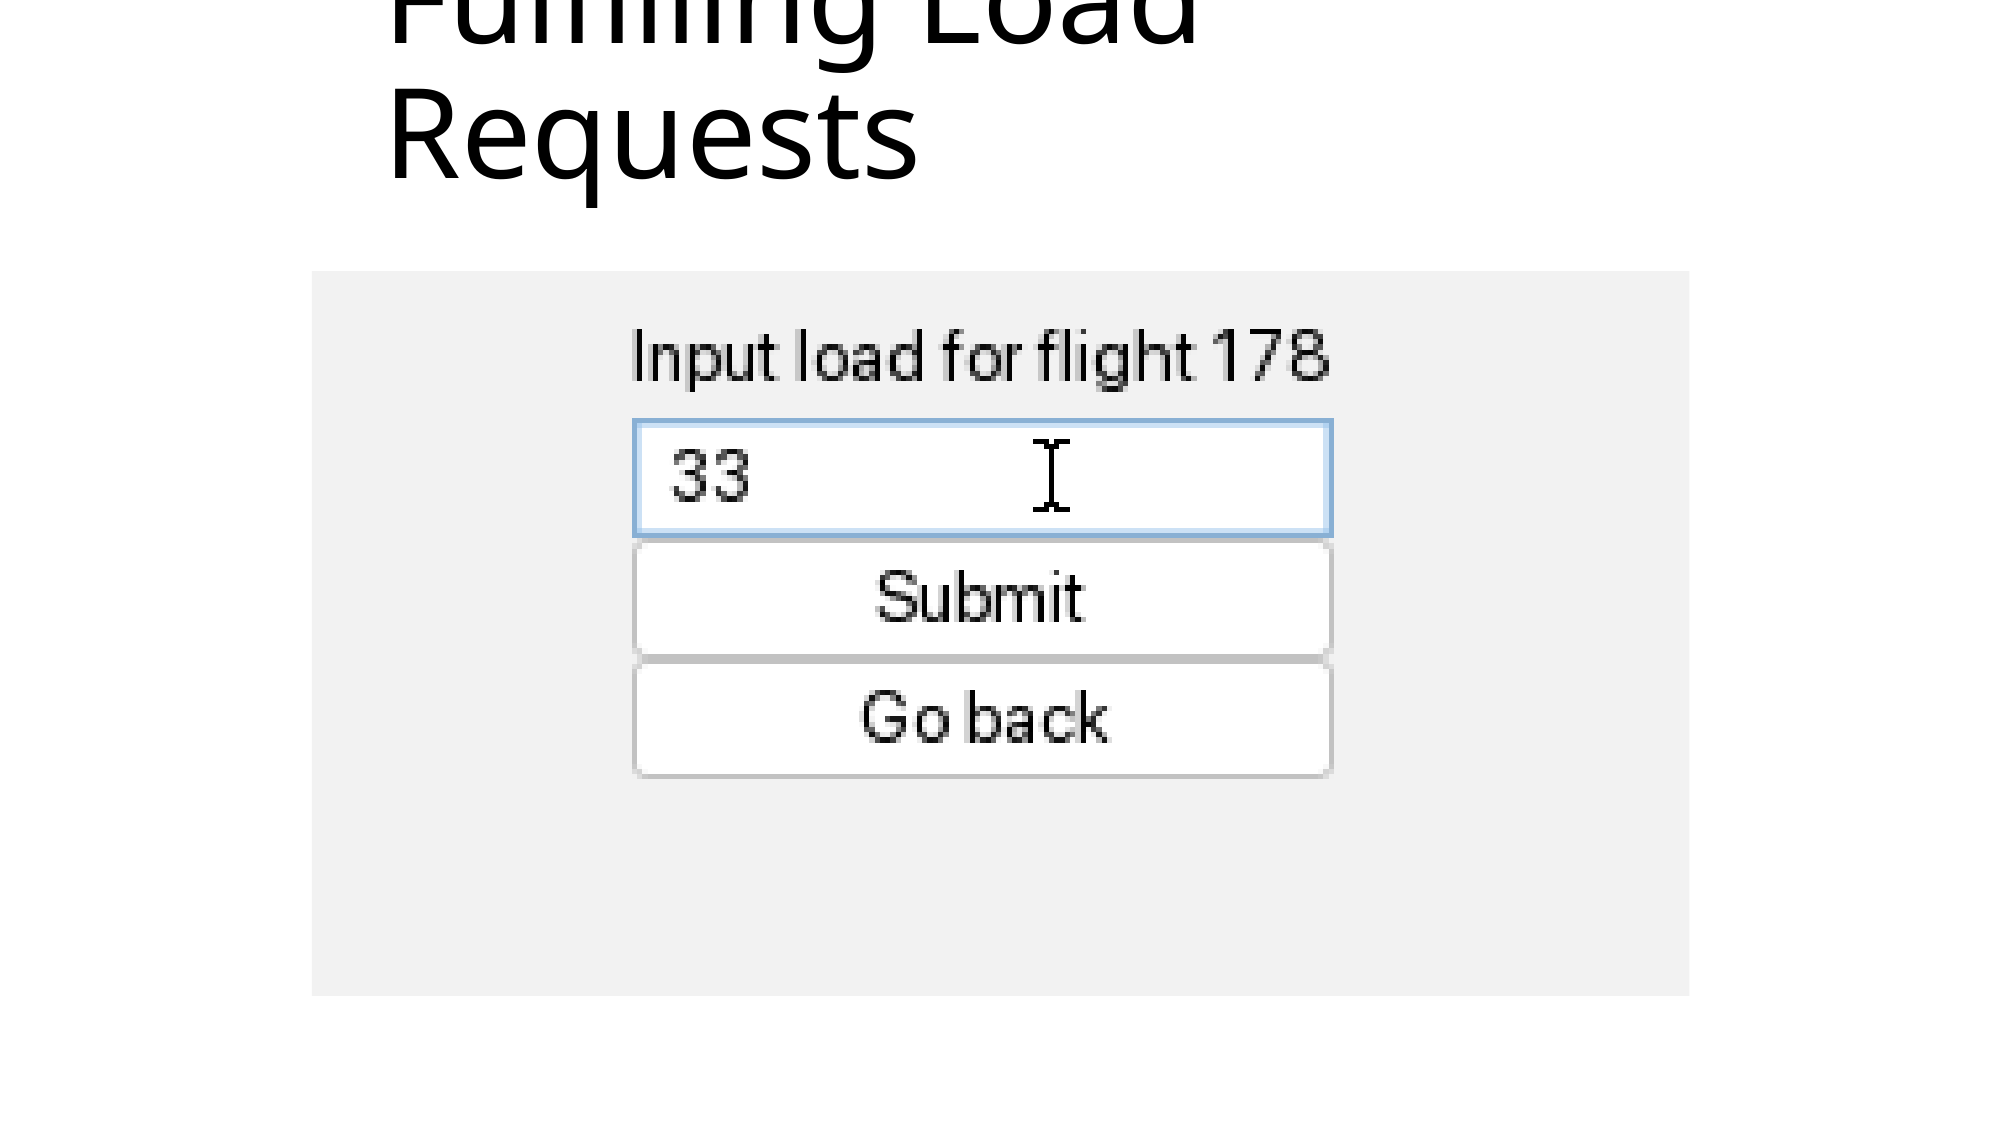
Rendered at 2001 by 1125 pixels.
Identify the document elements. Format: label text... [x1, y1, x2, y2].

title Fulfilling Load Requests [368, 41, 1632, 213]
picture [311, 270, 1690, 996]
